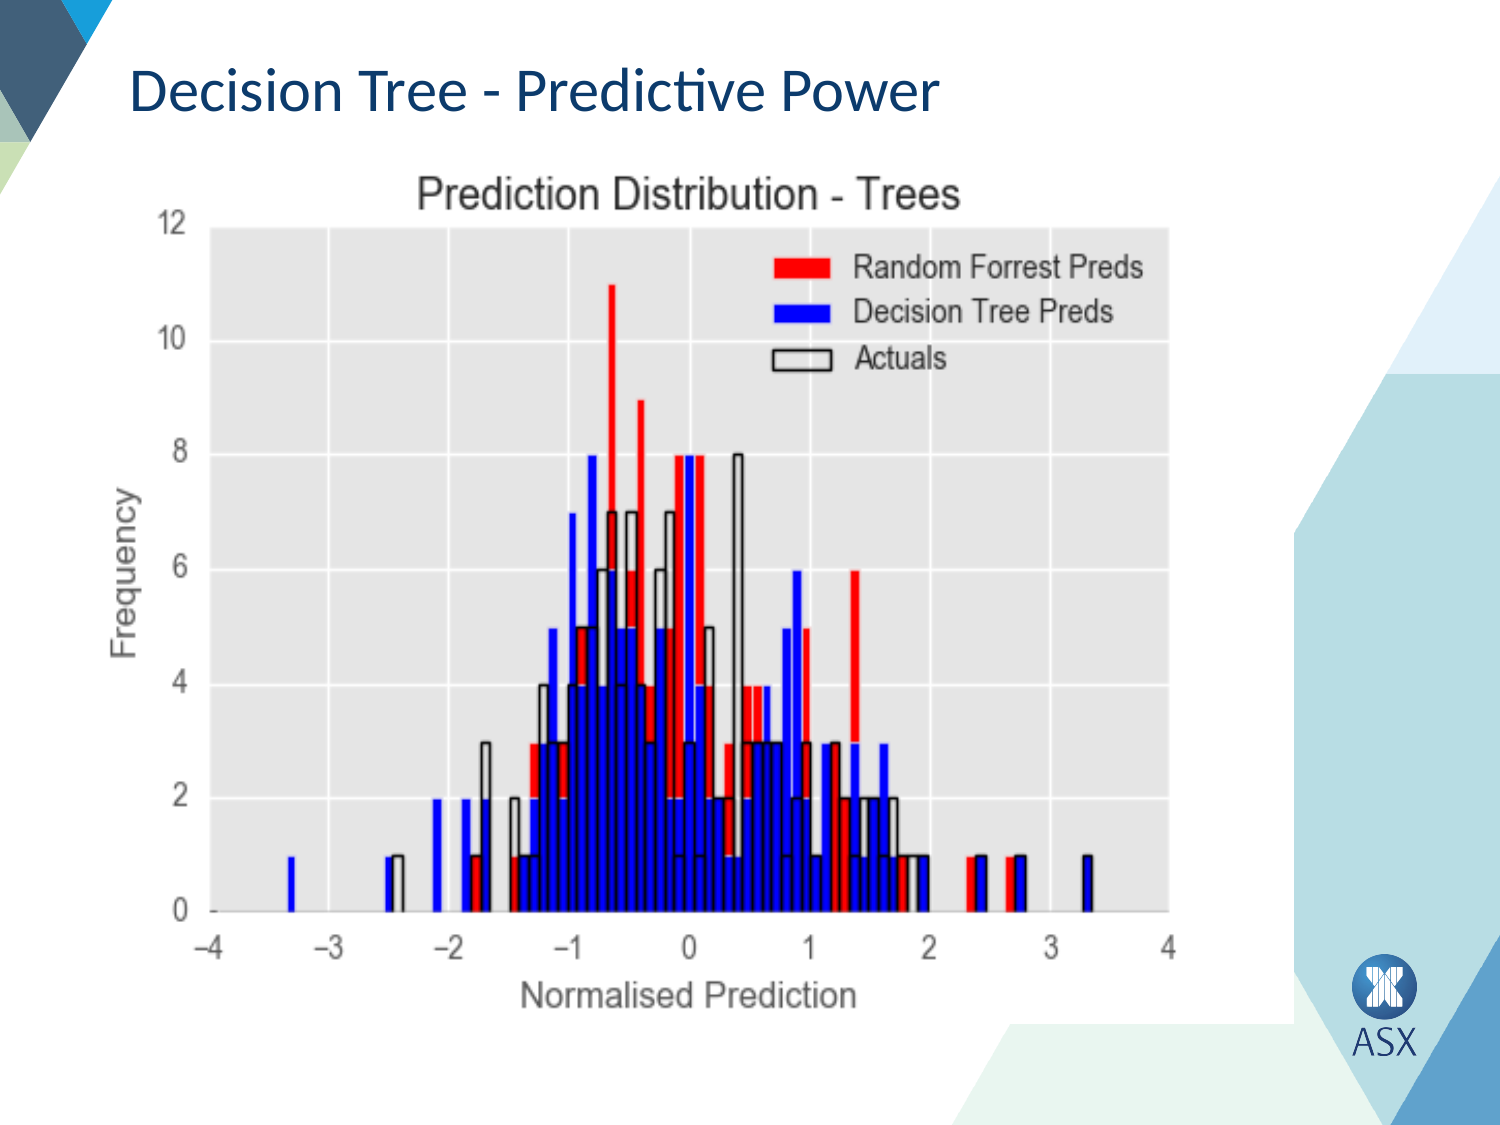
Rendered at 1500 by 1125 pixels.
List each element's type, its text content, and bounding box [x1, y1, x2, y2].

picture [52, 0, 1500, 1125]
title Decision Tree - Predictive Power [129, 54, 1264, 126]
